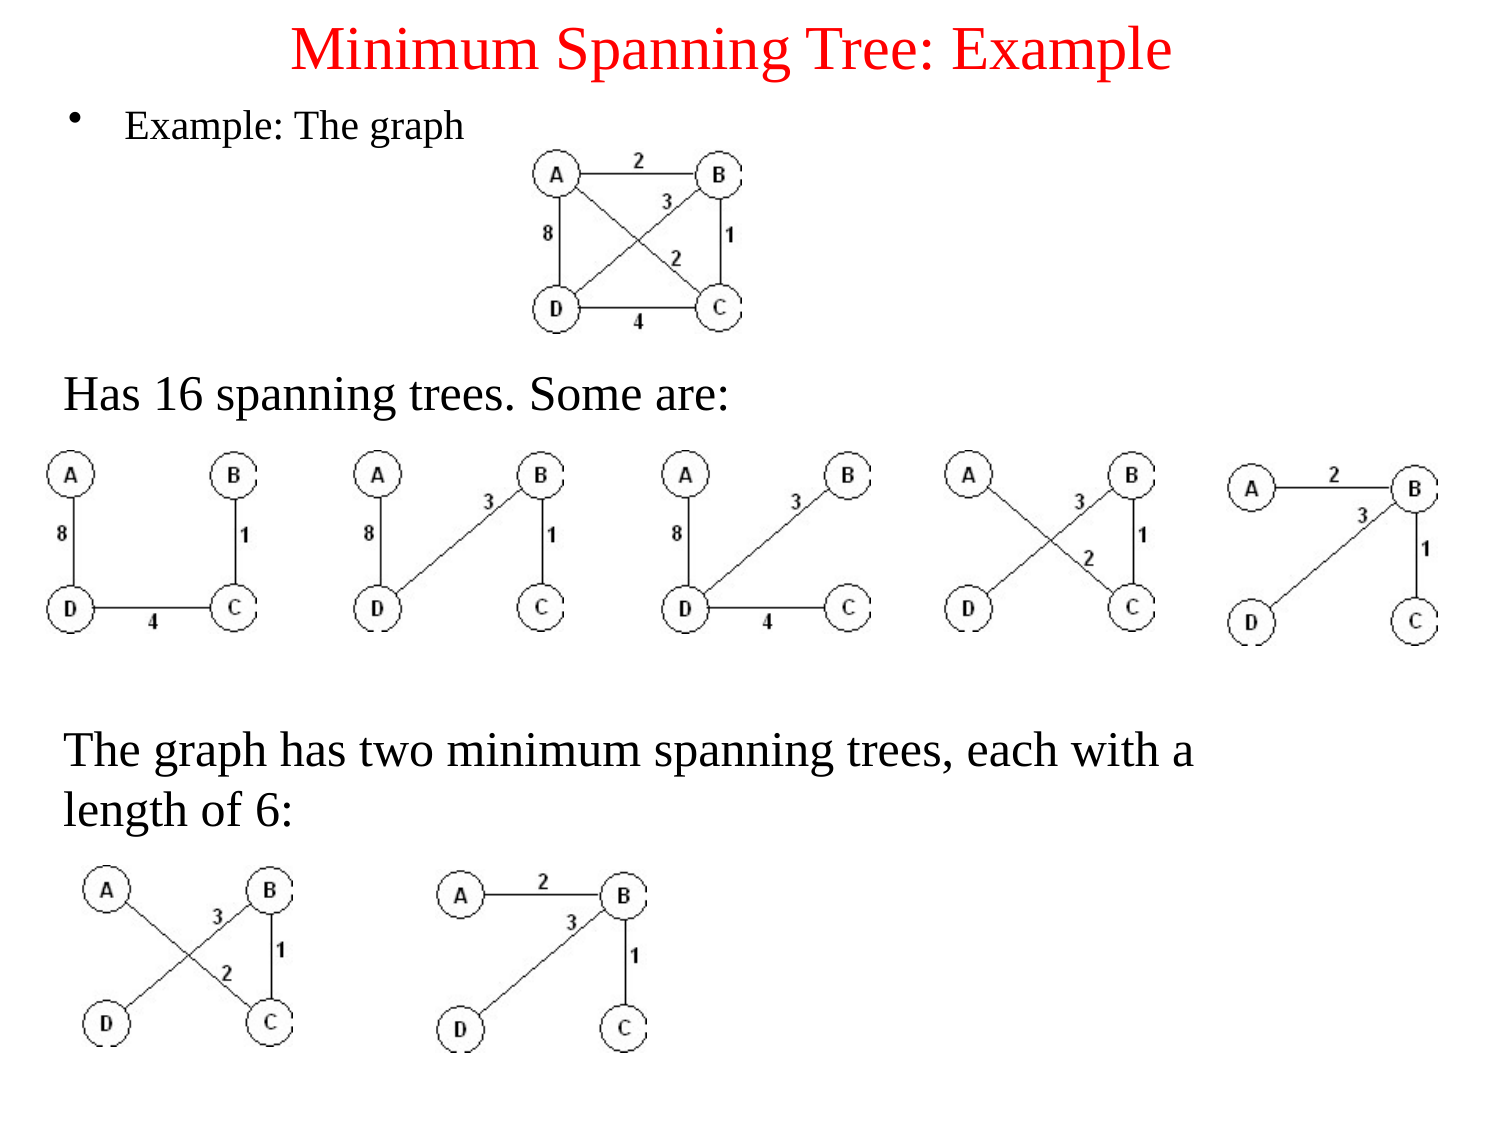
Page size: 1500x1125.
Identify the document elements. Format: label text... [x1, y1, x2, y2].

picture [659, 450, 872, 634]
text_box The graph has two minimum spanning trees, each with a length of 6: [48, 708, 1322, 844]
picture [81, 865, 293, 1048]
picture [1226, 461, 1439, 646]
picture [45, 450, 258, 634]
title Minimum Spanning Tree: Example [64, 0, 1415, 91]
text_box Has 16 spanning trees. Some are: [48, 352, 821, 428]
picture [530, 148, 743, 334]
picture [352, 450, 565, 633]
picture [943, 450, 1155, 633]
picture [435, 869, 647, 1053]
list Example: The graph [53, 90, 1404, 833]
